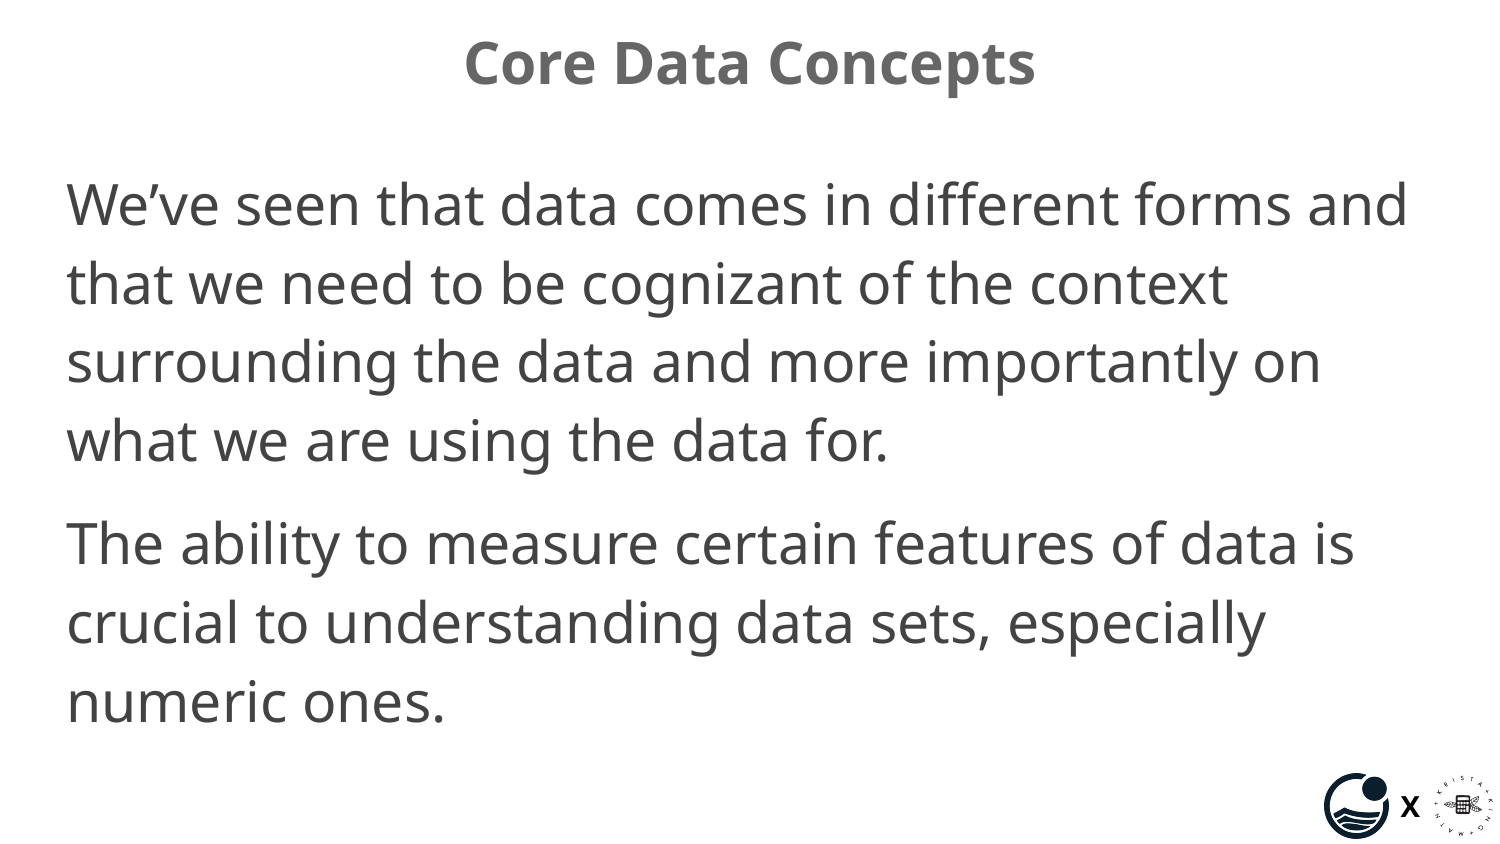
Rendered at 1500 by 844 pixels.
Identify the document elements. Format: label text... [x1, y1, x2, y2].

list We’ve seen that data comes in different forms and that we need to be cognizant of the context surrounding the data and more importantly on what we are using the data for. The ability to measure certain features of data is crucial to understanding data sets, especially numeric ones. [51, 143, 1449, 750]
picture [1324, 773, 1389, 839]
picture [1430, 773, 1496, 839]
title Core Data Concepts [51, 10, 1449, 105]
text_box X [1393, 775, 1427, 837]
